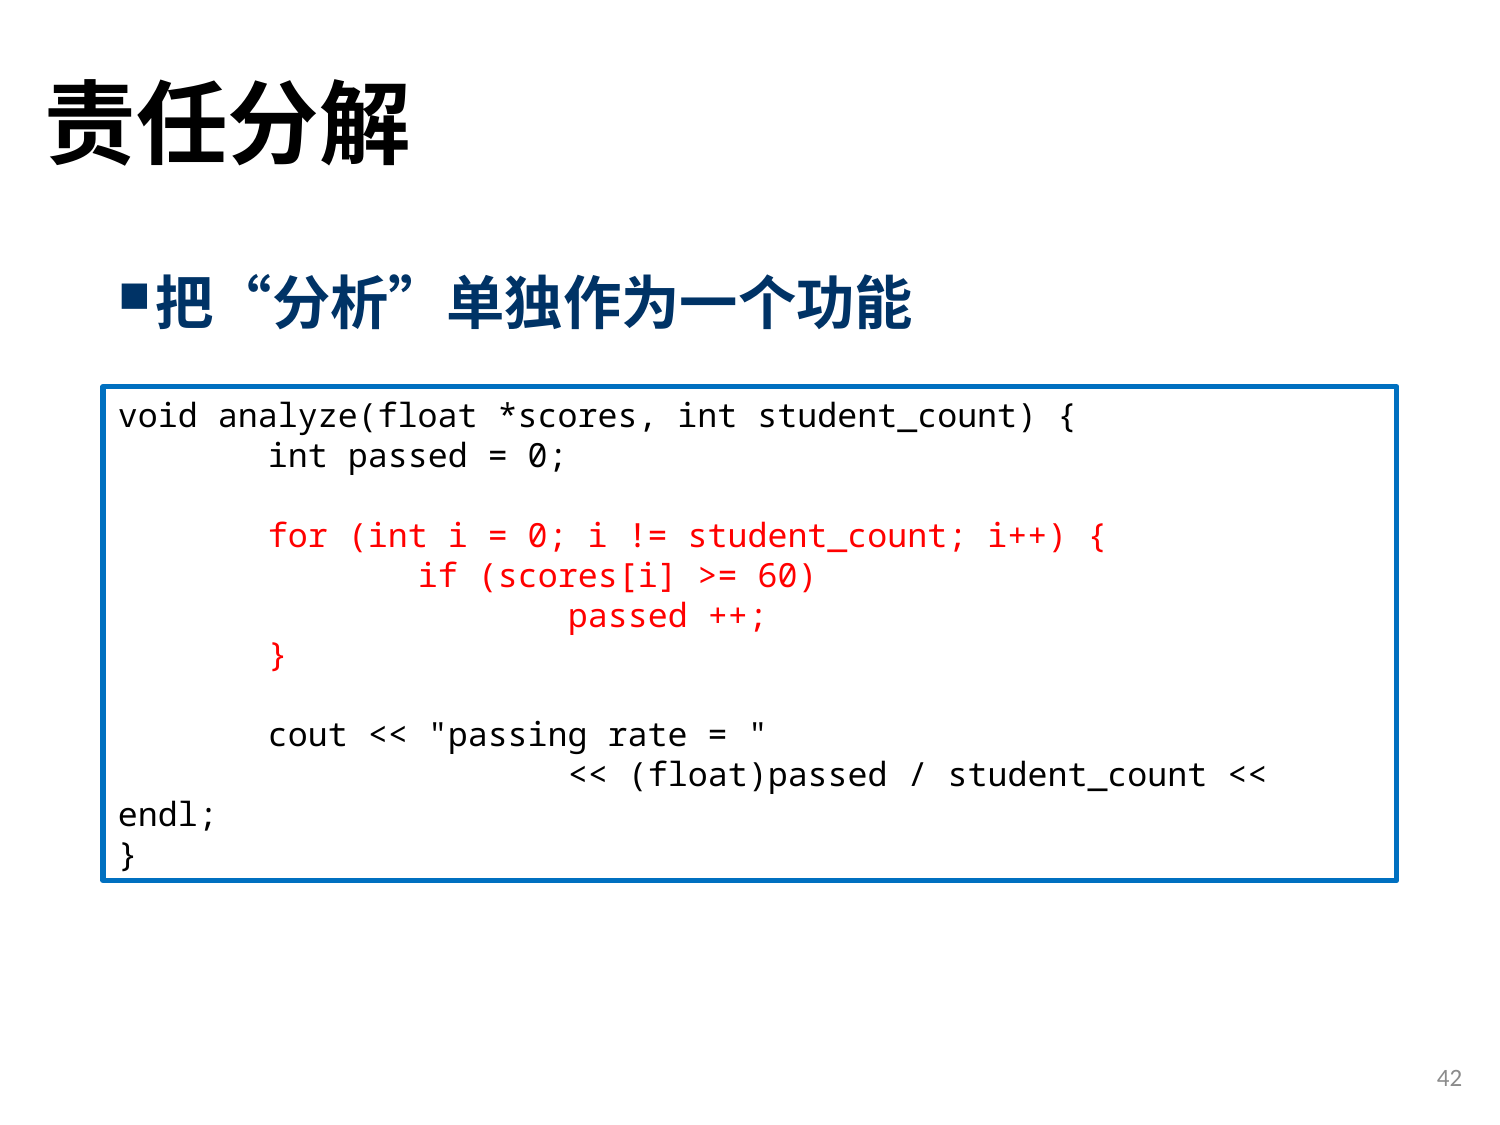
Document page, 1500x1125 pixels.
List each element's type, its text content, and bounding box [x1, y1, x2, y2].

slide_number 42 [1139, 1046, 1478, 1107]
text_box void analyze(float *scores, int student_count) { int passed = 0; for (int i = 0; i != student_count; i++) { if (scores[i] >= 60) passed ++; } cout << "passing rate = " << (float)passed / student_count << endl; } [103, 386, 1397, 881]
title 责任分解 [29, 19, 1324, 237]
list 把“分析”单独作为一个功能 [103, 267, 1424, 1047]
